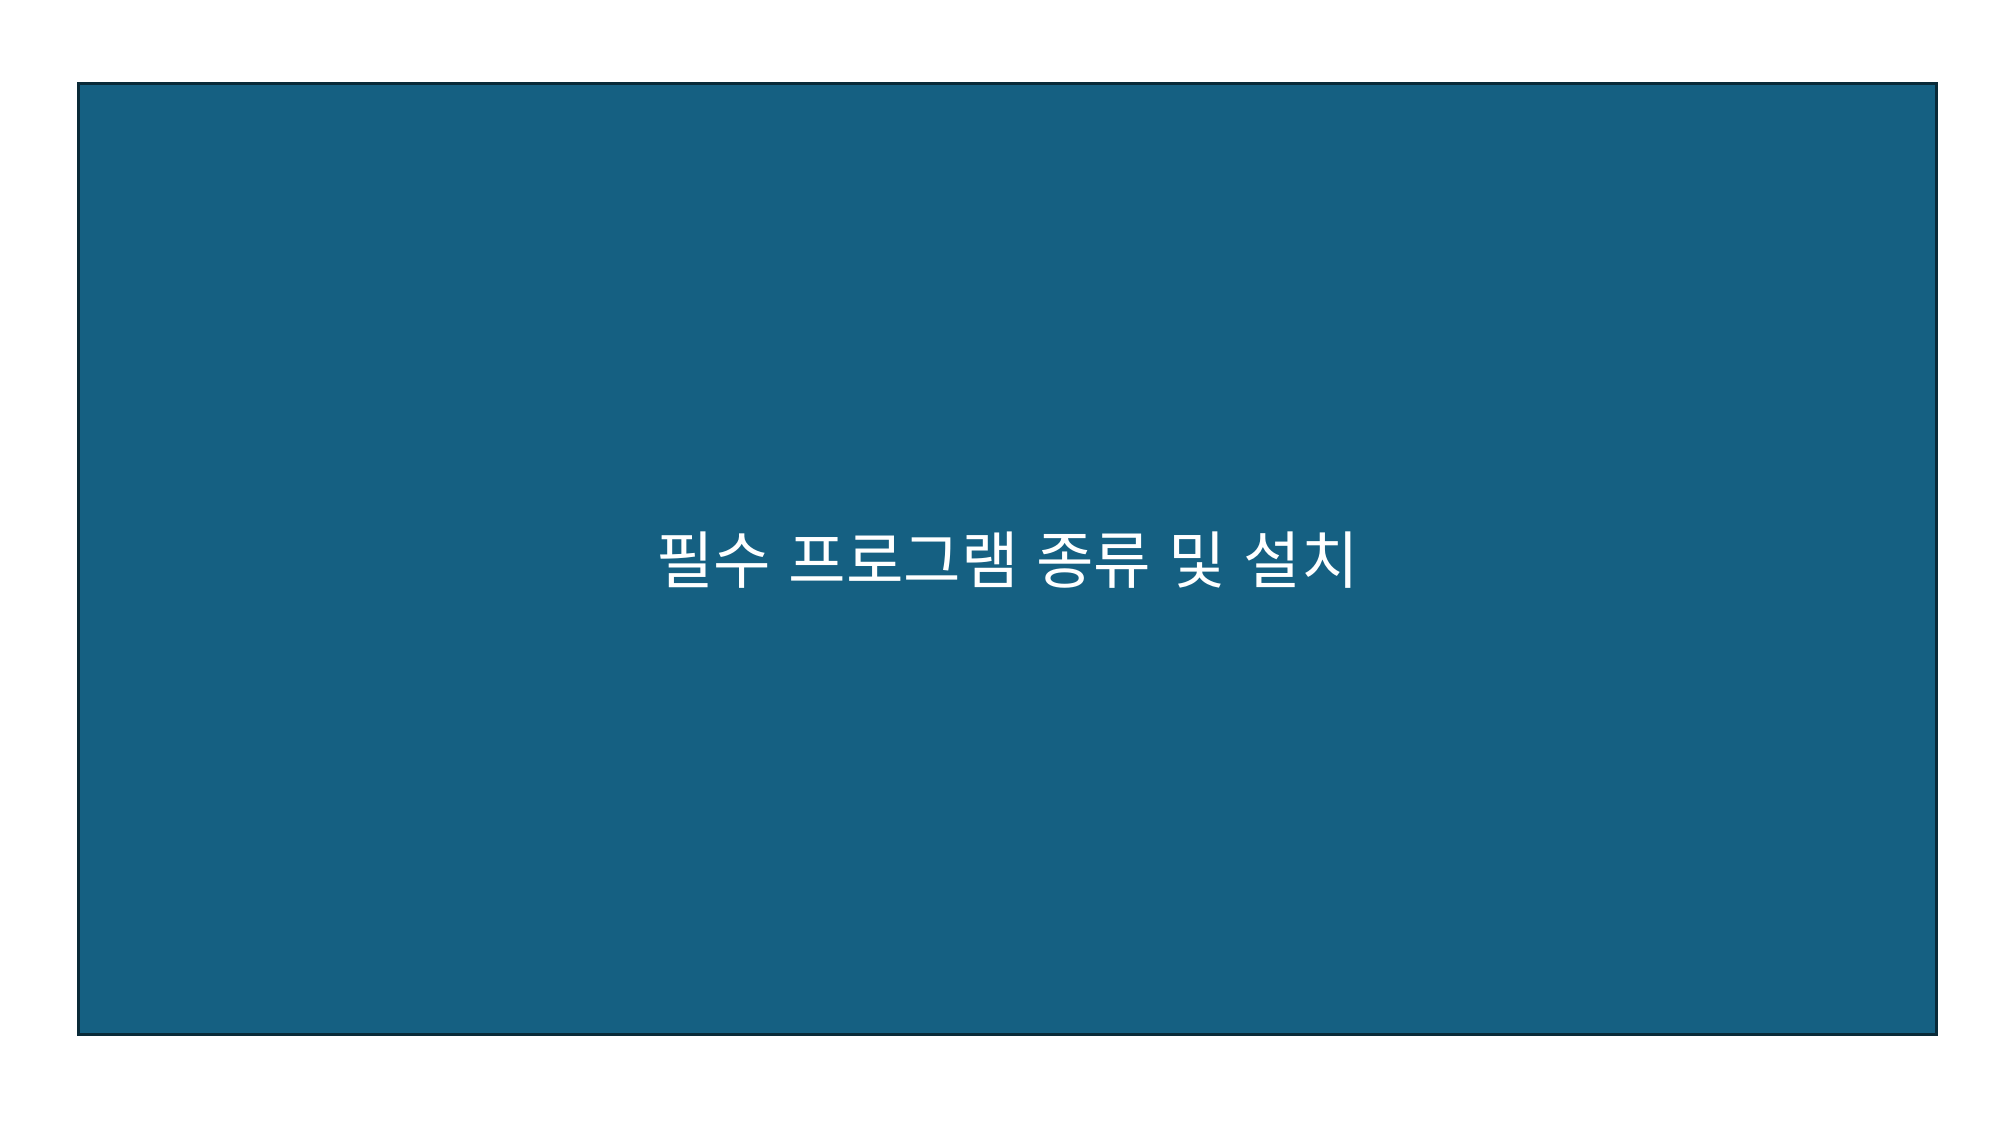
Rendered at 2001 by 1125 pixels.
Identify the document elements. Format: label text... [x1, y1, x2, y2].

text_box 필수 프로그램 종류 및 설치 [77, 82, 1938, 1036]
